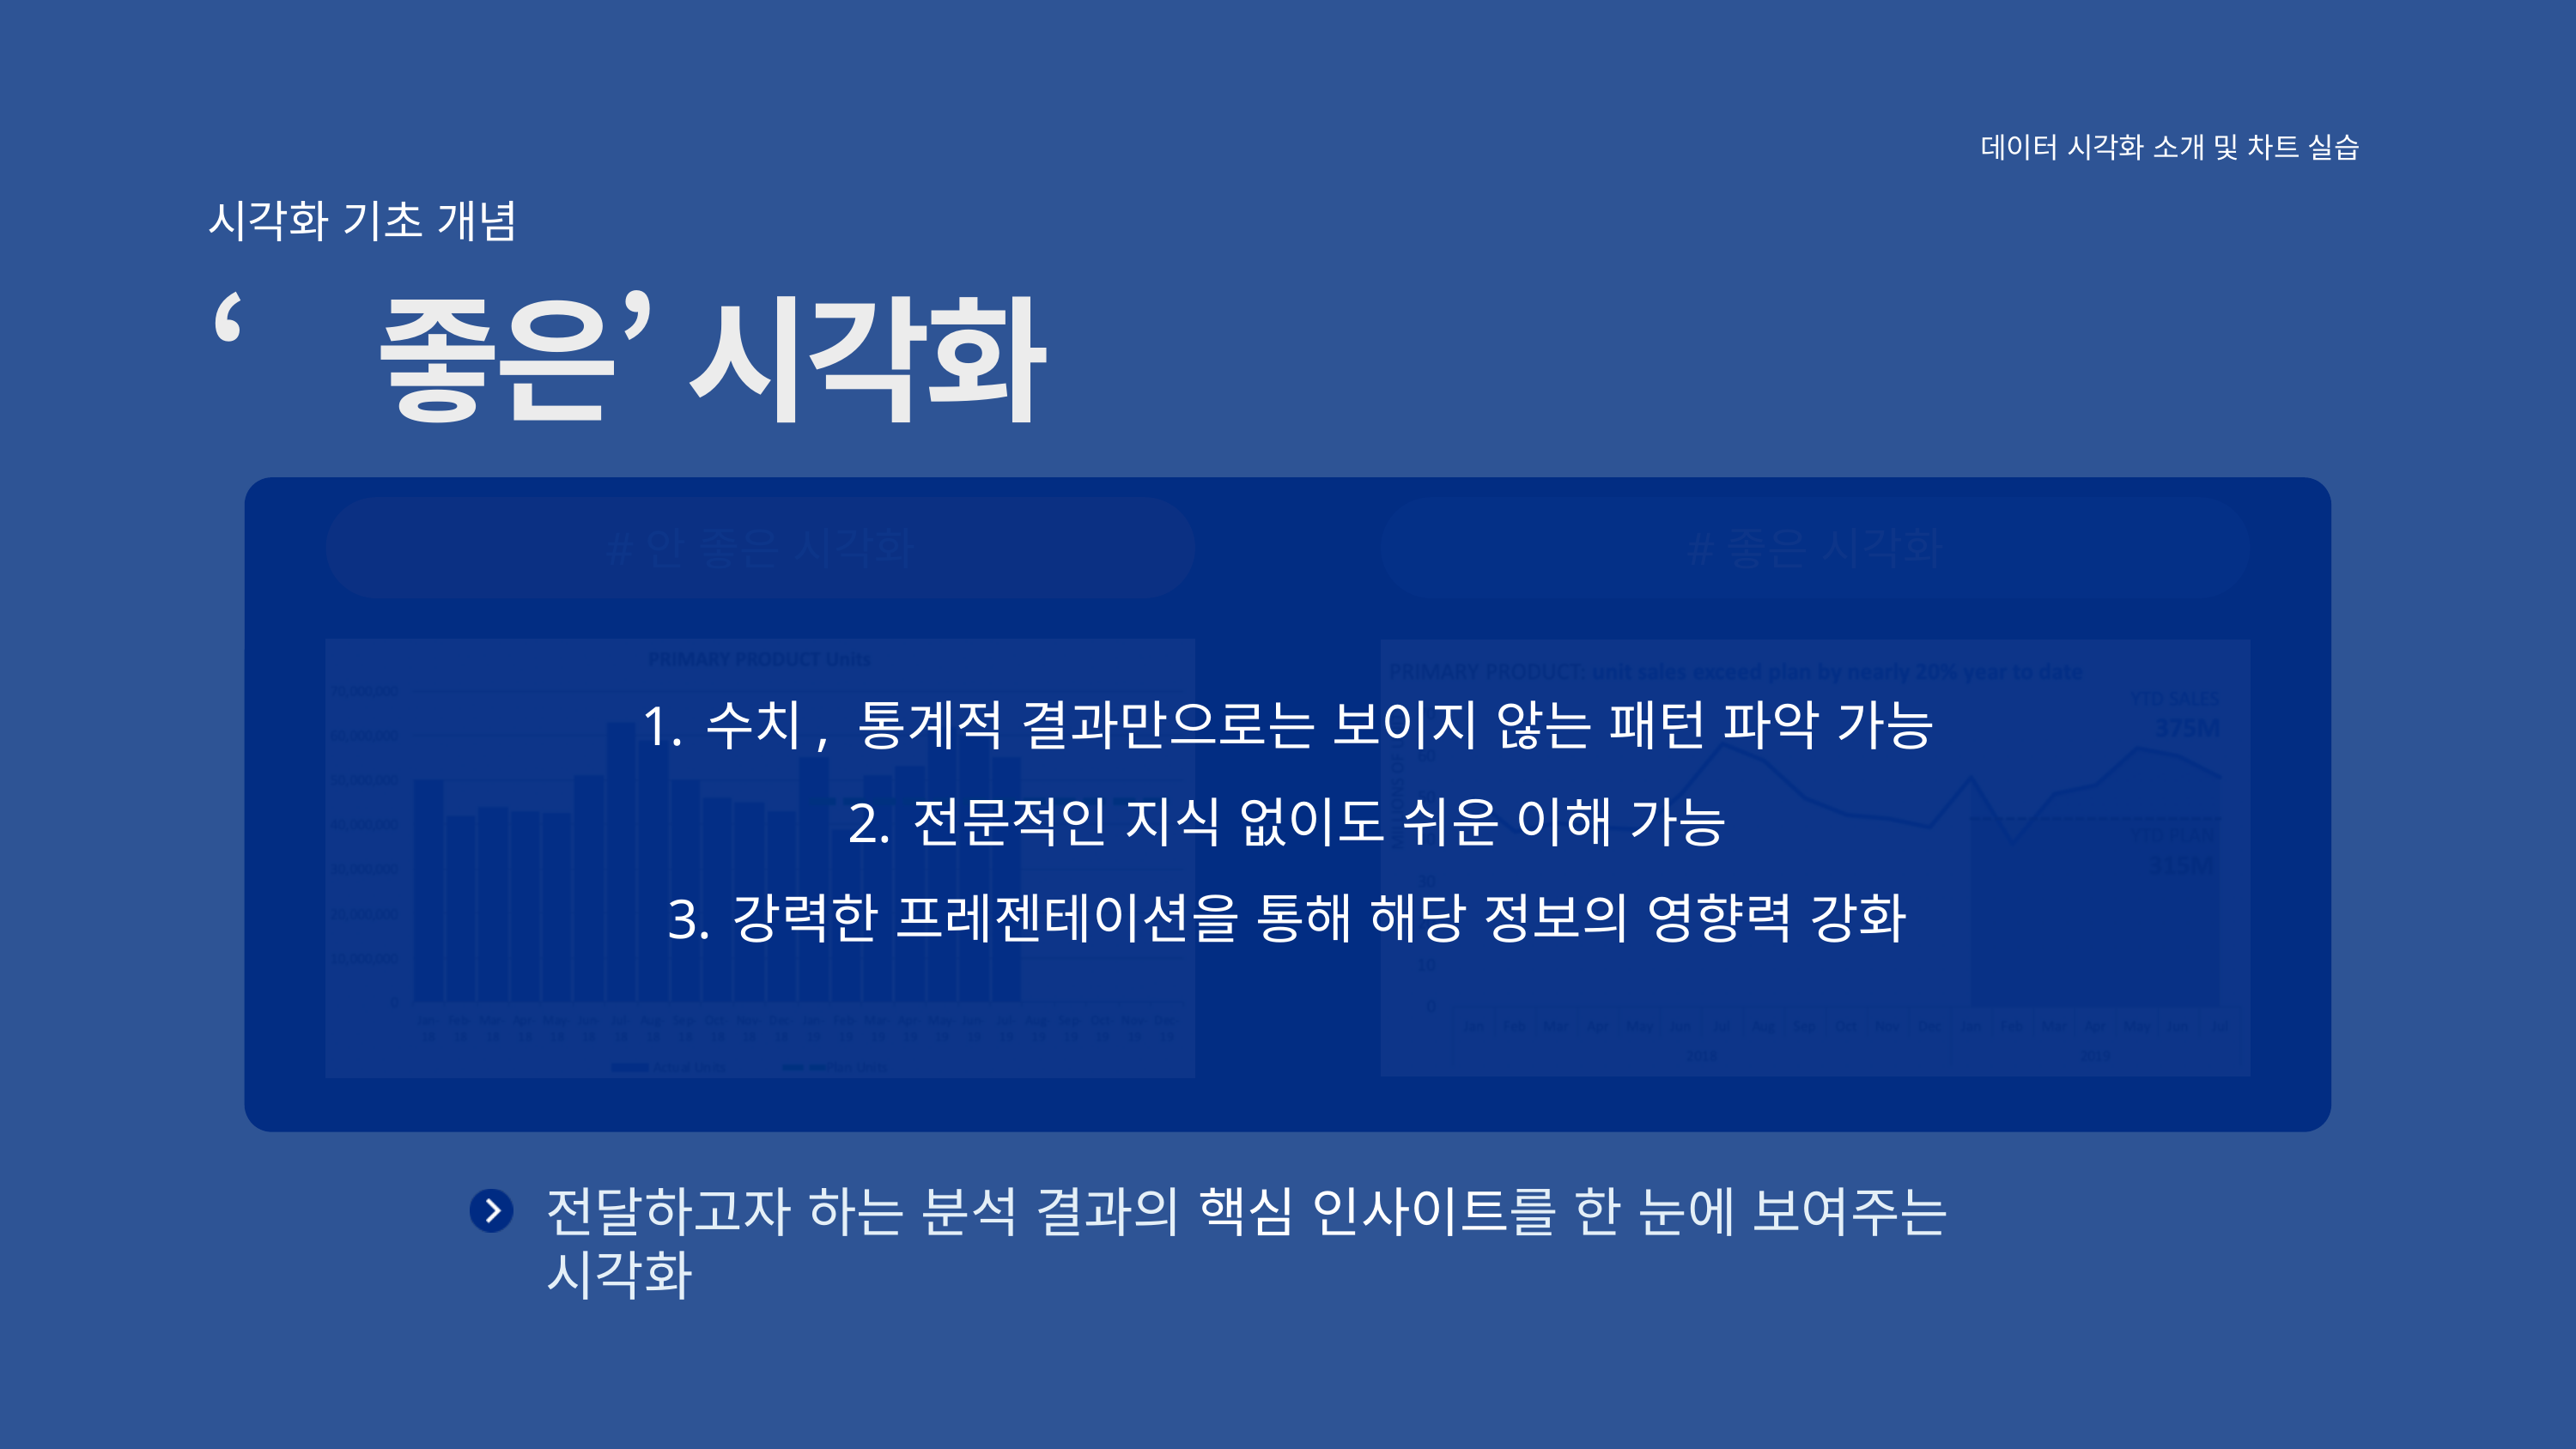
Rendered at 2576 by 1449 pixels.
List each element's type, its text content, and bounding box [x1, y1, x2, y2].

text_box ‘좋은’ 시각화 [194, 268, 1783, 445]
text_box 데이터 시각화 소개 및 차트 실습 [1265, 123, 2382, 171]
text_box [1380, 640, 2251, 1077]
text_box 수치, 통계적 결과만으로는 보이지 않는 패턴 파악 가능 전문적인 지식 없이도 쉬운 이해 가능 강력한 프레젠테이션을 통해 해당 정보의 영향력 강화 [242, 476, 2334, 1134]
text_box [325, 639, 1196, 1078]
text_box 시각화 기초 개념 [194, 187, 1310, 254]
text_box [469, 1172, 2107, 1251]
